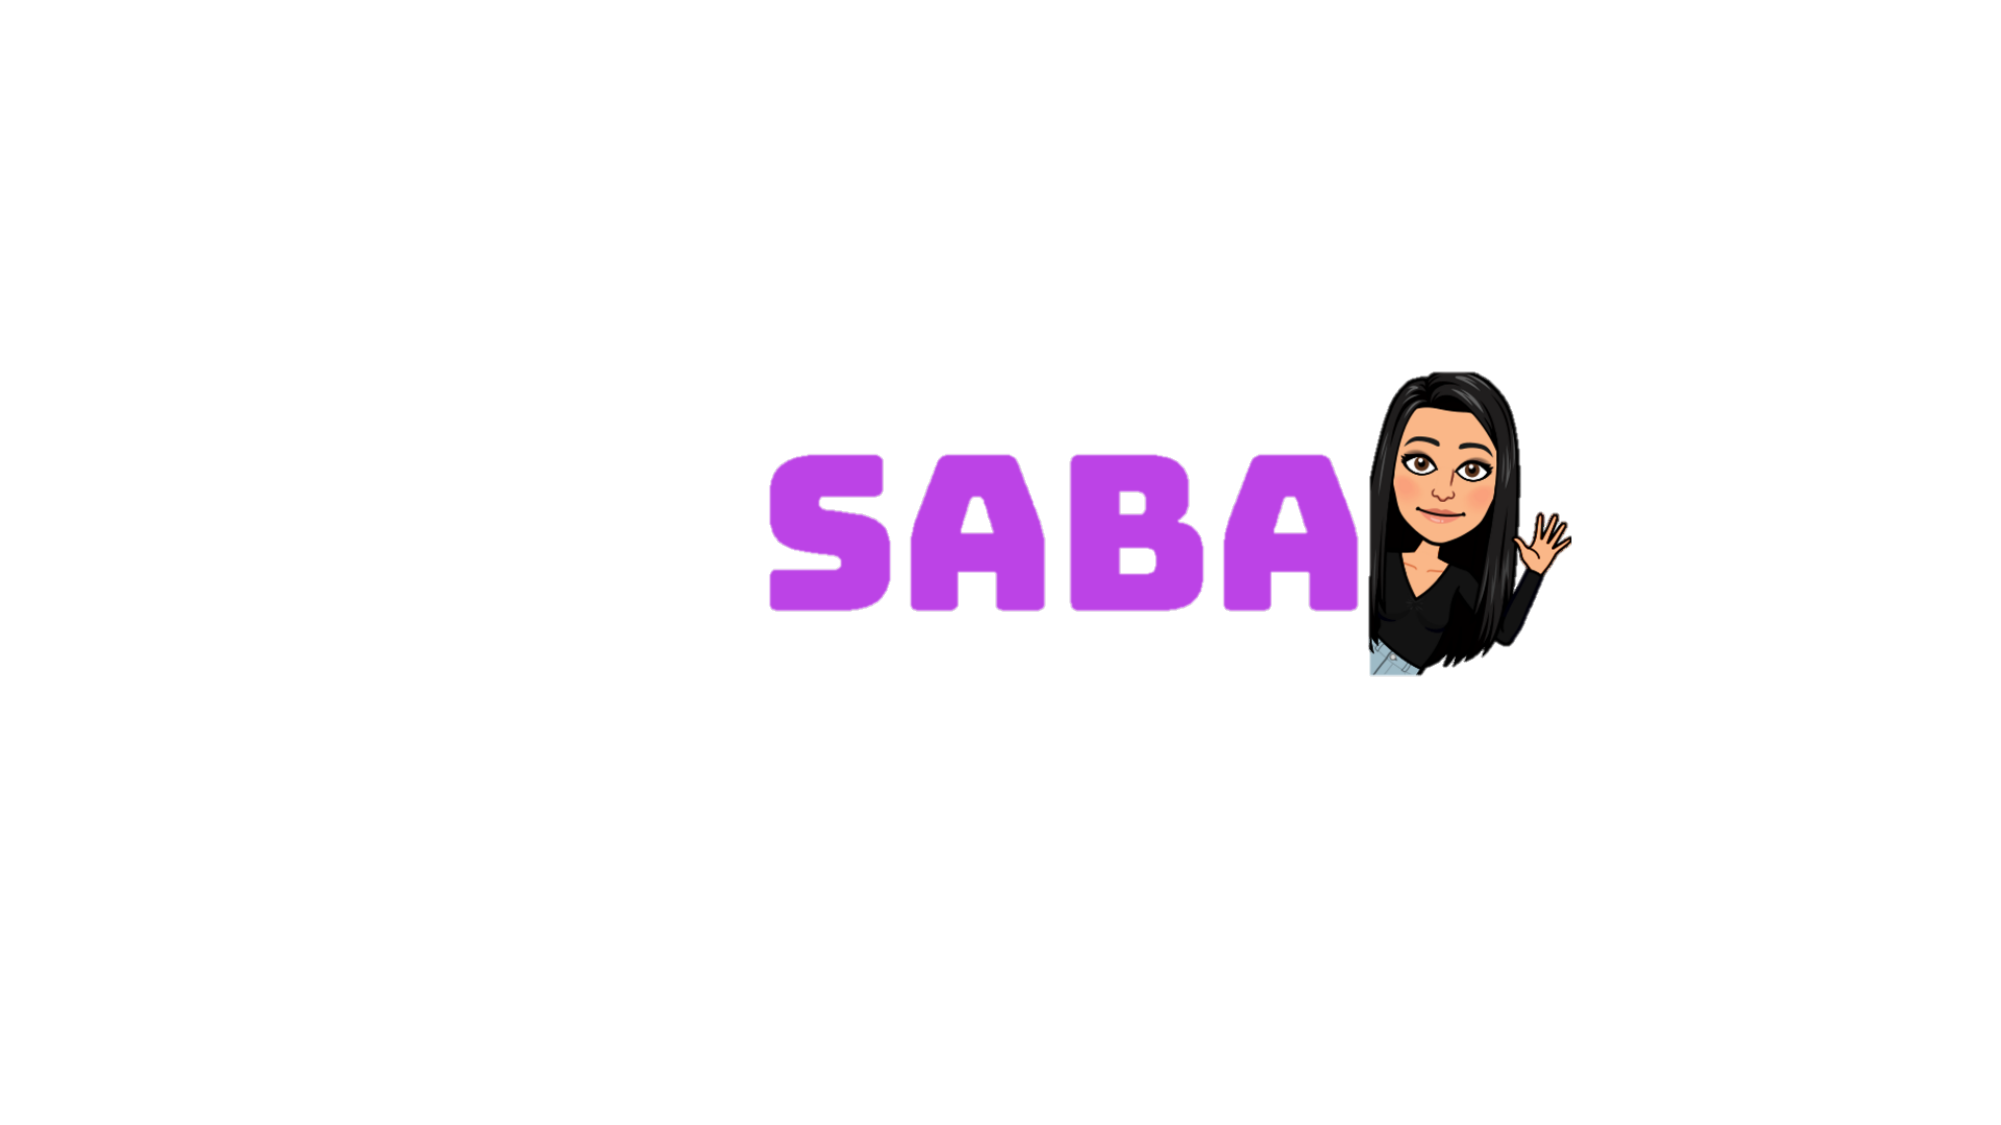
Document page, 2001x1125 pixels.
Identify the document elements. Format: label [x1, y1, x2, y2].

picture [745, 339, 1584, 690]
